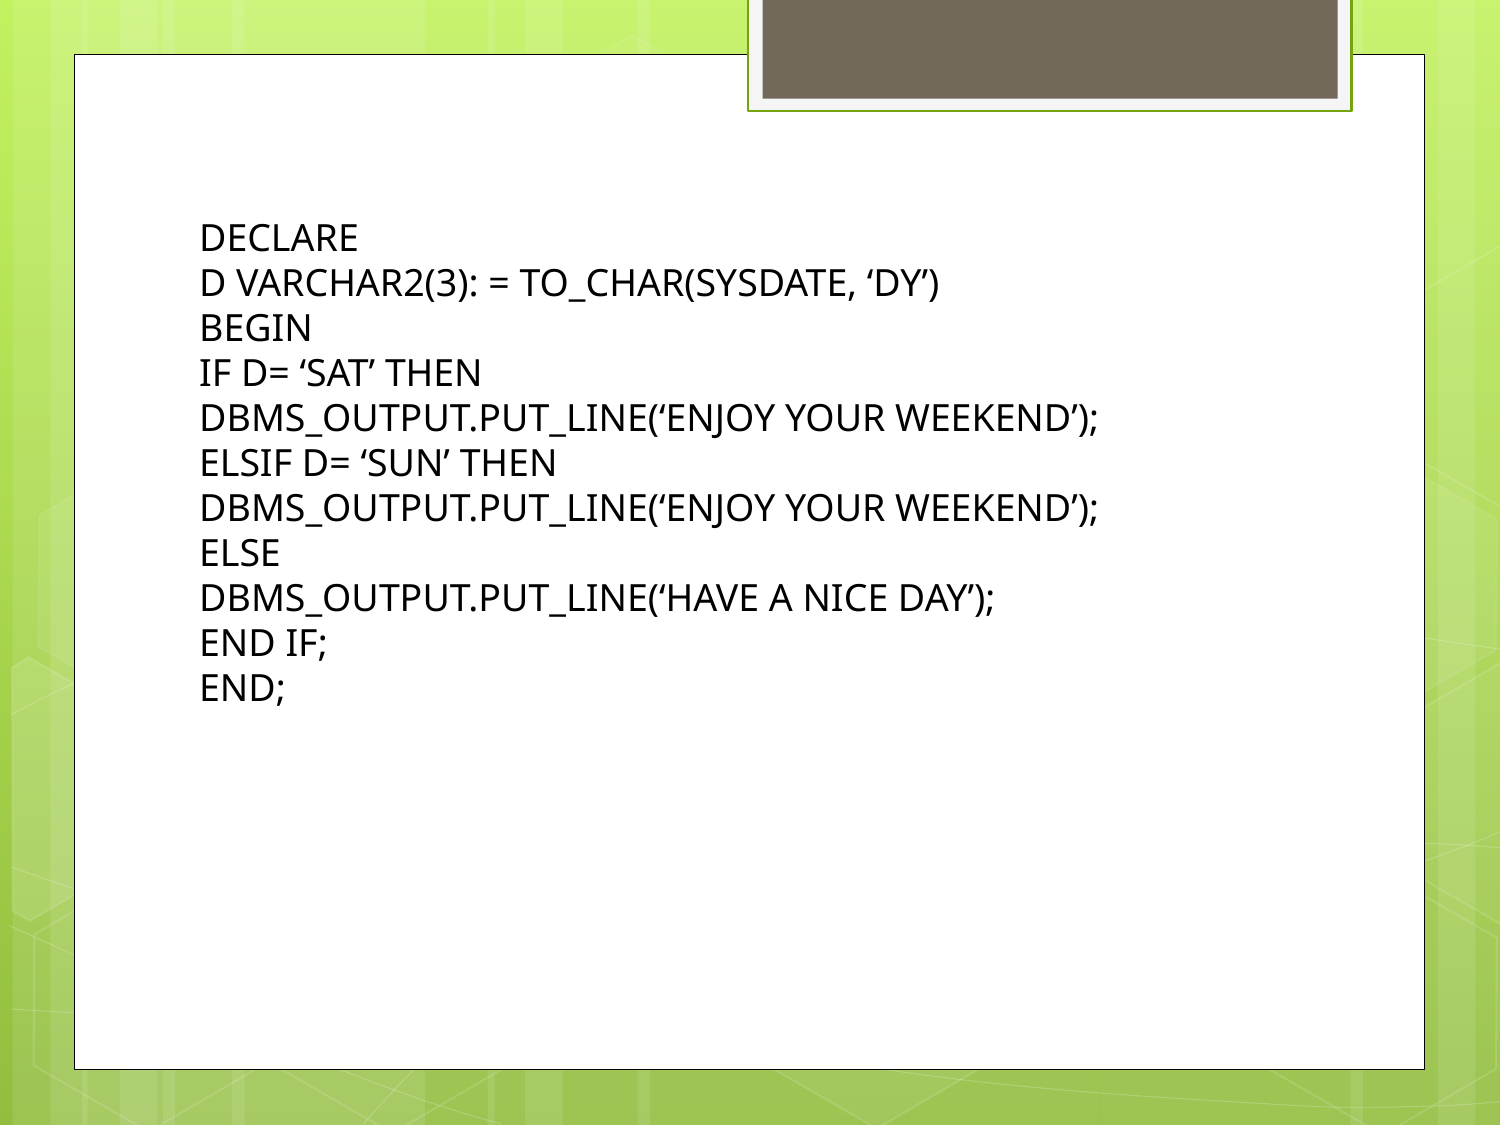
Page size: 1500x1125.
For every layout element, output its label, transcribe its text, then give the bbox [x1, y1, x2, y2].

text_box DECLARE D VARCHAR2(3): = TO_CHAR(SYSDATE, ‘DY’) BEGIN IF D= ‘SAT’ THEN DBMS_OUTPUT.PUT_LINE(‘ENJOY YOUR WEEKEND’); ELSIF D= ‘SUN’ THEN DBMS_OUTPUT.PUT_LINE(‘ENJOY YOUR WEEKEND’); ELSE DBMS_OUTPUT.PUT_LINE(‘HAVE A NICE DAY’); END IF; END; [184, 206, 1313, 716]
